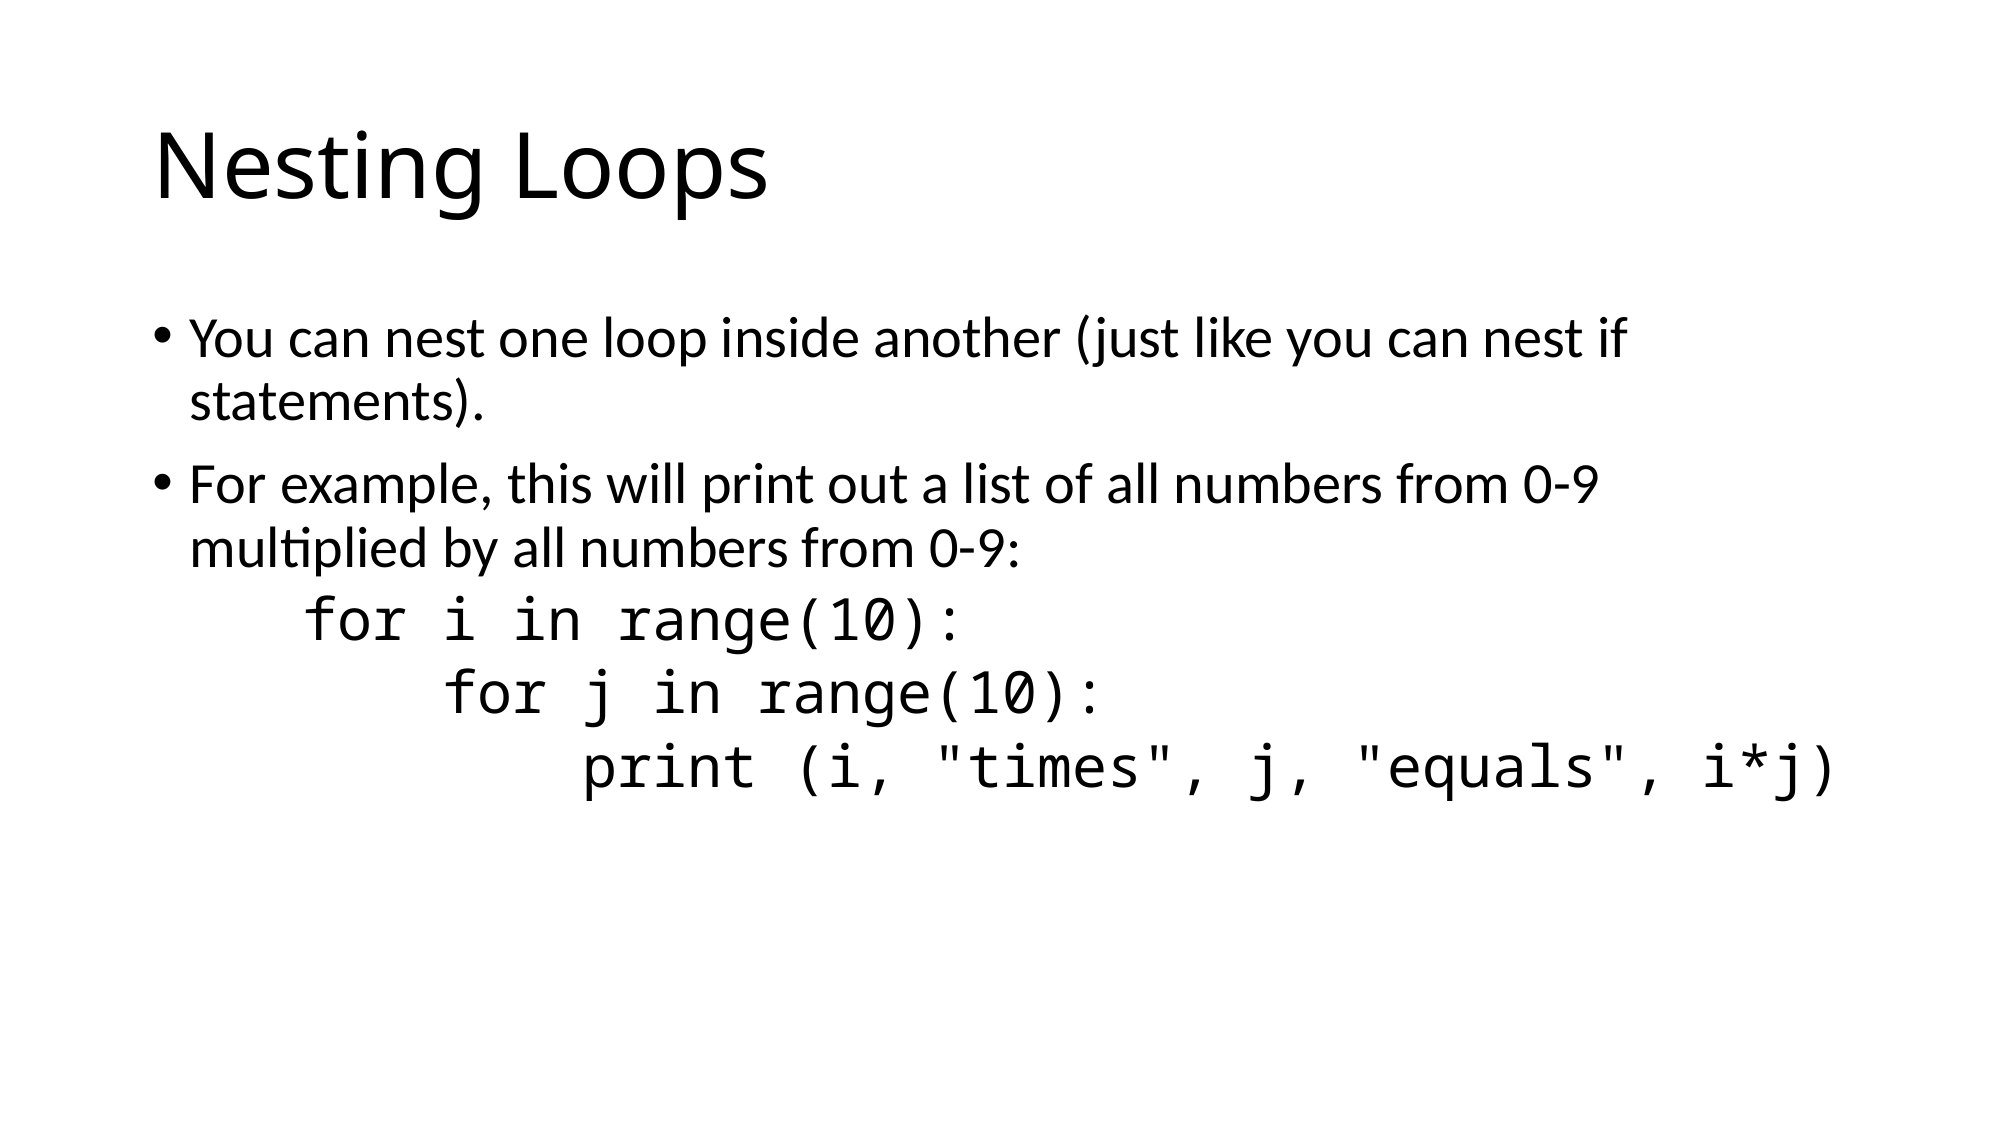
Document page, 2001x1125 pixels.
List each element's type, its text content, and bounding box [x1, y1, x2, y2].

title Nesting Loops [137, 59, 1863, 278]
list You can nest one loop inside another (just like you can nest if statements). For example, this will print out a list of all numbers from 0-9 multiplied by all numbers from 0-9: for i in range(10): for j in range(10): print (i, "times", j, "equals", i*j) [137, 299, 1863, 1014]
